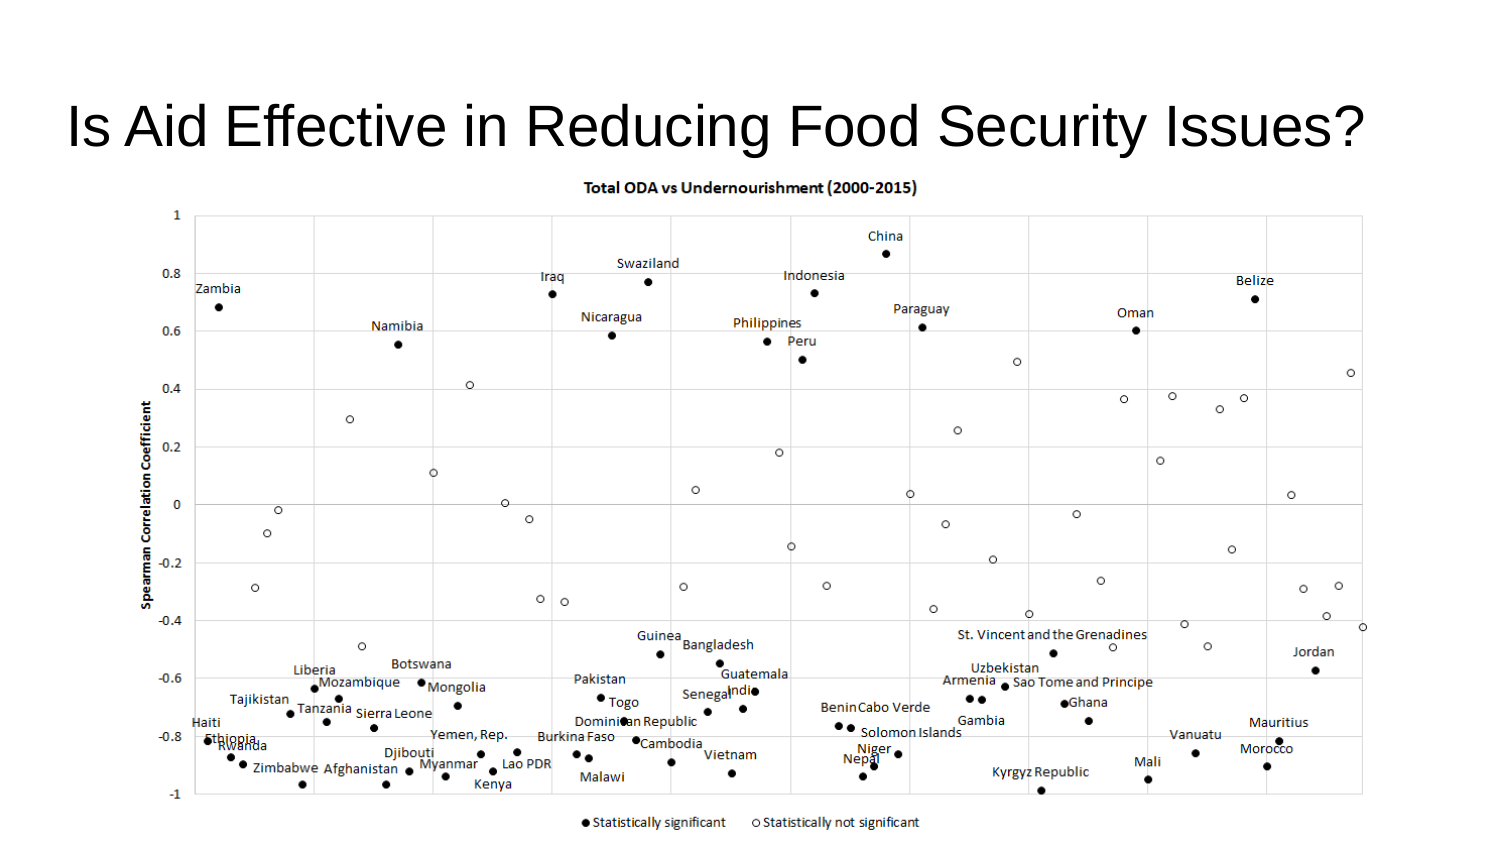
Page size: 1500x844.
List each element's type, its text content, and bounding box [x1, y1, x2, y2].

picture [118, 166, 1378, 844]
title Is Aid Effective in Reducing Food Security Issues? [51, 72, 1449, 167]
